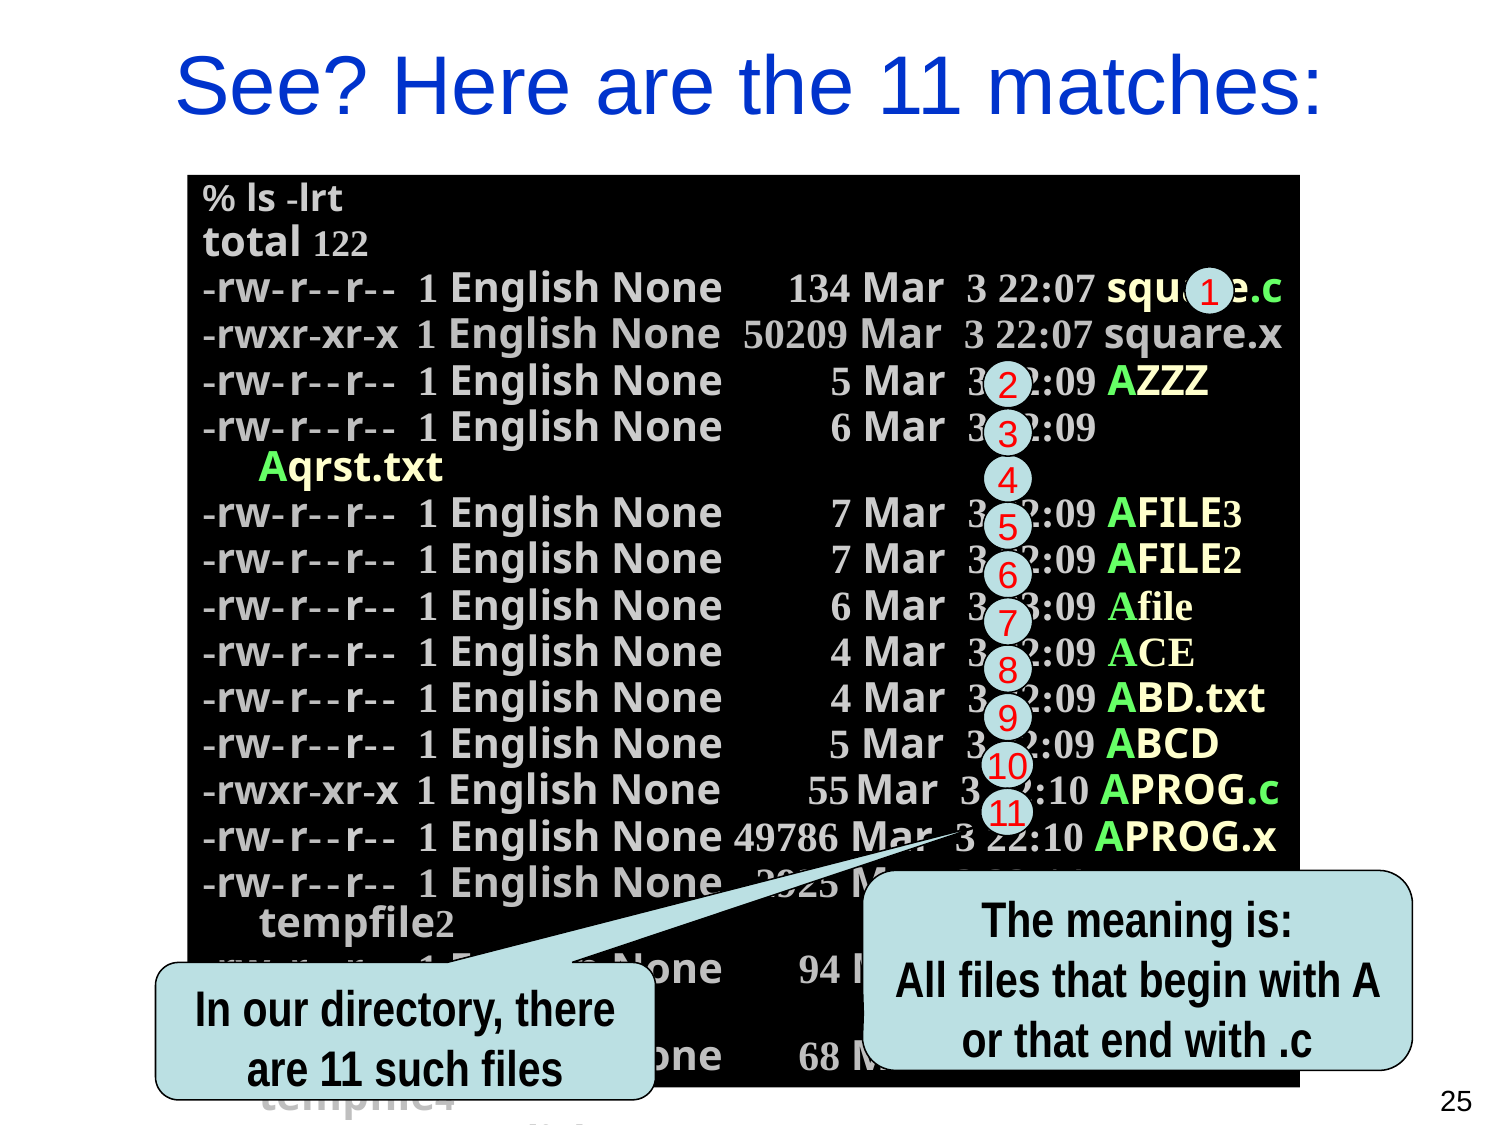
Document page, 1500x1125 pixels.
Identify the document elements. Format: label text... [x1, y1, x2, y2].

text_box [983, 692, 1033, 741]
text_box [983, 463, 1033, 503]
text_box % ls -lrt total 122 -rw- r- - r- - 1 English None 134 Mar 3 22:07 square.c -rwxr-xr-x 1 English None 50209 Mar 3 22:07 square.x -rw- r- - r- - 1 English None 5 Mar 3 22:09 AZZZ -rw- r- - r- - 1 English None 6 Mar 3 22:09 Aqrst.txt -rw- r- - r- - 1 English None 7 Mar 3 22:09 AFILE3 -rw- r- - r- - 1 English None 7 Mar 3 22:09 AFILE2 -rw- r- - r- - 1 English None 6 Mar 3 23:09 Afile -rw- r- - r- - 1 English None 4 Mar 3 22:09 ACE -rw- r- - r- - 1 English None 4 Mar 3 22:09 ABD.txt -rw- r- - r- - 1 English None 5 Mar 3 22:09 ABCD -rwxr-xr-x 1 English None 55 Mar 3 22:10 APROG.c -rw- r- - r- - 1 English None 49786 Mar 3 22:10 APROG.x -rw- r- - r- - 1 English None 2925 Mar 3 22:14 tempfile2 -rw- r- - r- - 1 English None 94 Mar 3 22:14 tempfile3 -rw- r- - r- - 1 English None 68 Mar 3 22:15 tempfile4 -rw- r- - r- - 1 English None 47 Mar 3 22:16 count_A_files -rw- r- - r- - 1 English None 47 Mar 3 22:18 count_files [187, 174, 1300, 1088]
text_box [1184, 266, 1235, 315]
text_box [980, 746, 1035, 787]
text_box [980, 787, 1035, 836]
text_box The meaning is: All files that begin with A or that end with .c [862, 870, 1413, 1071]
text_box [983, 408, 1033, 457]
text_box 25 [1412, 1074, 1488, 1125]
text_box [983, 550, 1033, 597]
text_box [983, 597, 1033, 646]
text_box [983, 509, 1033, 549]
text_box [983, 360, 1033, 408]
text_box In our directory, there are 11 such files [155, 826, 975, 1100]
title See? Here are the 11 matches: [0, 24, 1500, 138]
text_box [983, 652, 1033, 692]
